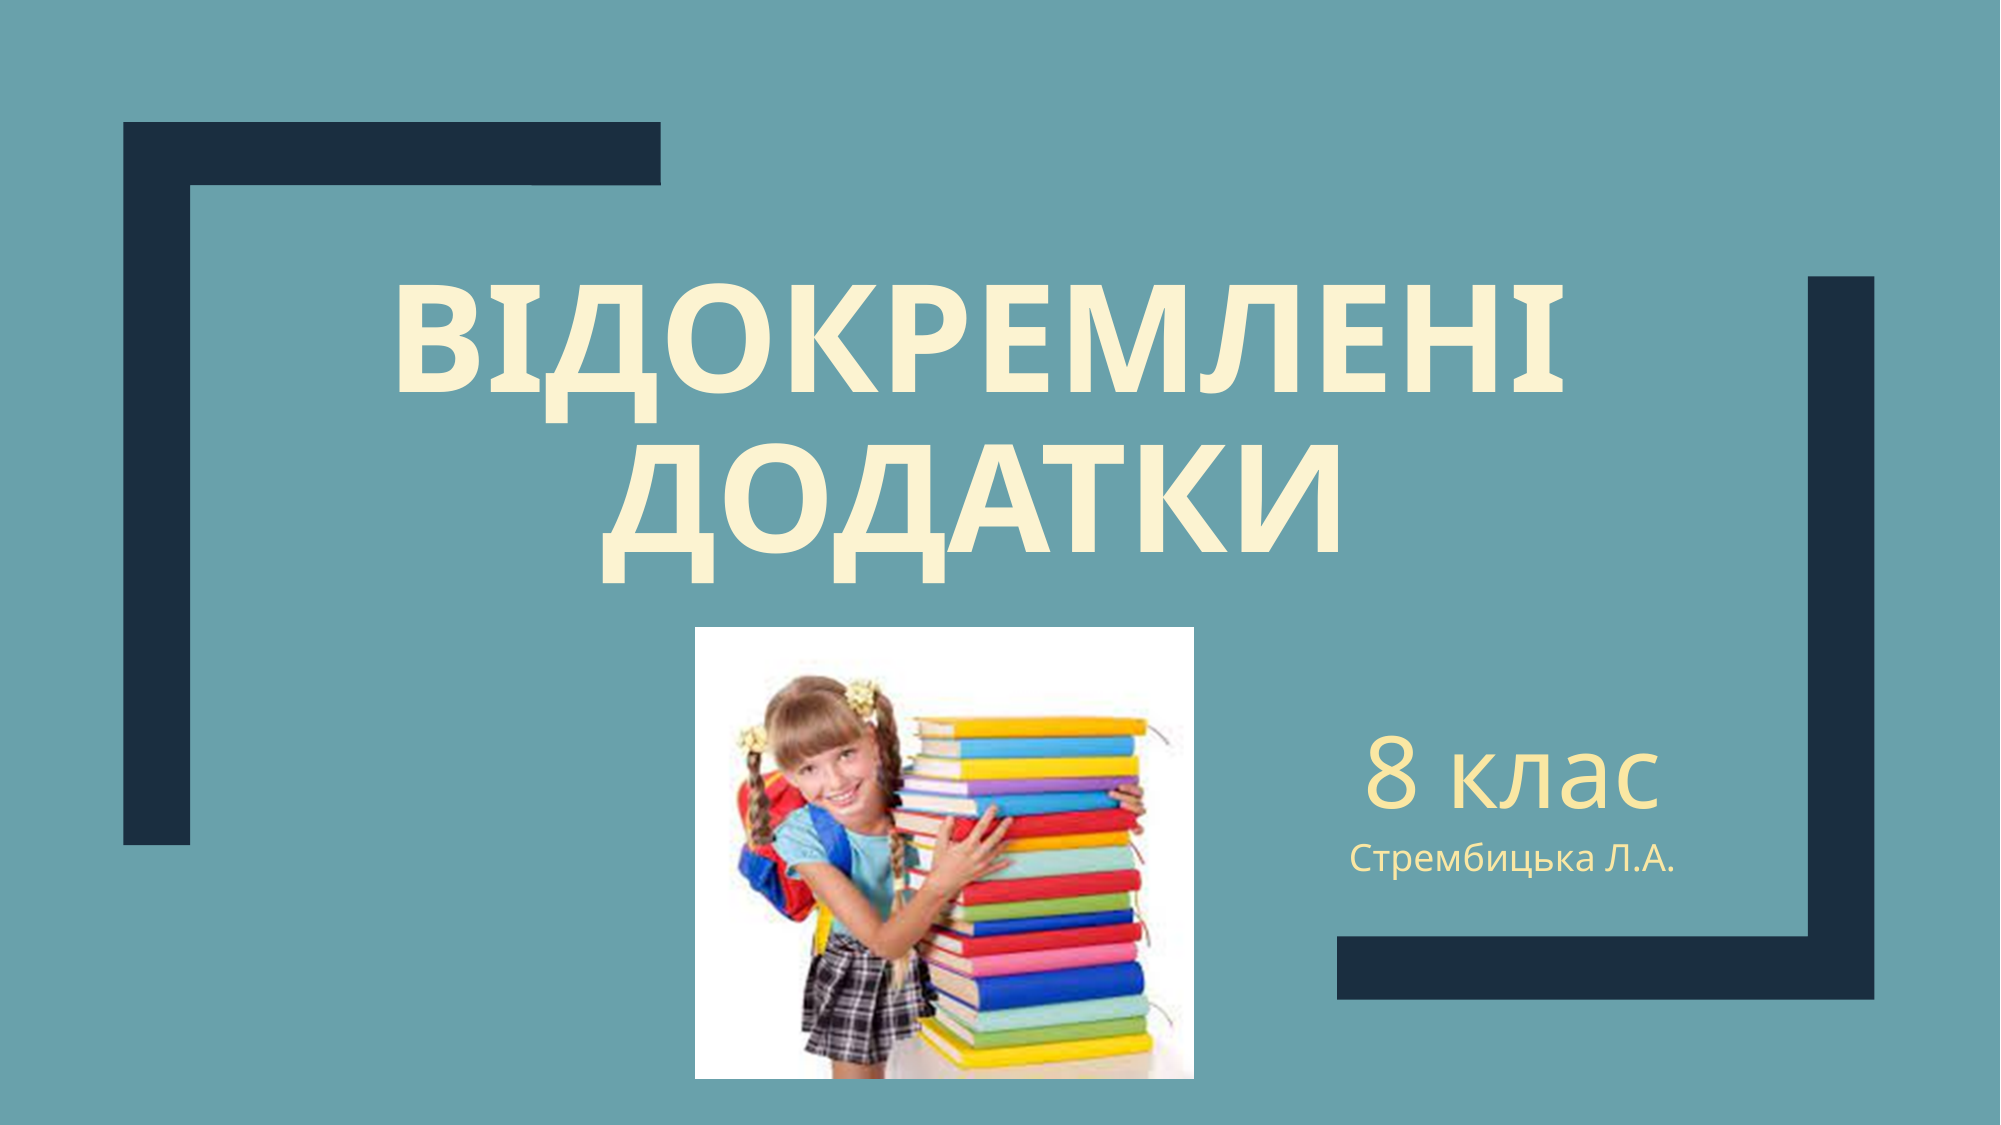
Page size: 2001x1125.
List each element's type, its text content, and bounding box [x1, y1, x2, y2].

picture [695, 627, 1194, 1080]
title Відокремлені додатки [291, 149, 1663, 593]
subtitle 8 клас Стрембицька Л.А. [1311, 686, 1714, 828]
